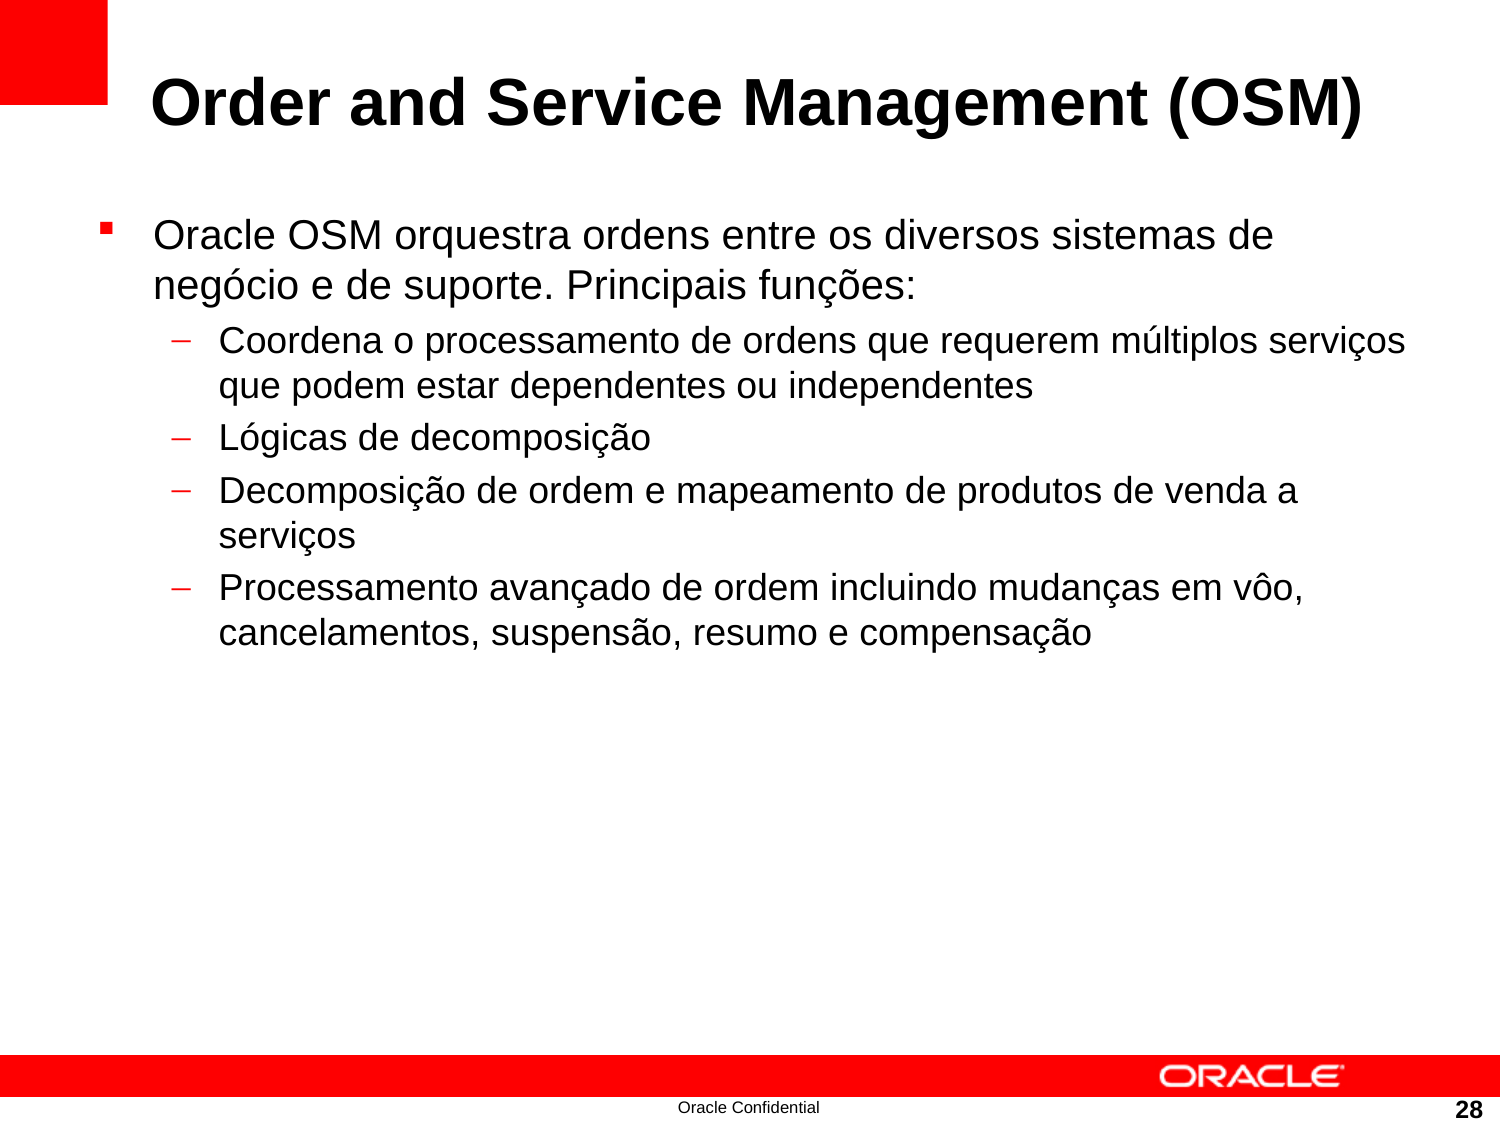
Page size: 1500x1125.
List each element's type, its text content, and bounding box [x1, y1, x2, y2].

list Oracle OSM orquestra ordens entre os diversos sistemas de negócio e de suporte. Principais funções: Coordena o processamento de ordens que requerem múltiplos serviços que podem estar dependentes ou independentes Lógicas de decomposição Decomposição de ordem e mapeamento de produtos de venda a serviços Processamento avançado de ordem incluindo mudanças em vôo, cancelamentos, suspensão, resumo e compensação [81, 200, 1447, 1007]
text_box 28 [1435, 1086, 1500, 1125]
title Order and Service Management (OSM) [149, 34, 1386, 164]
